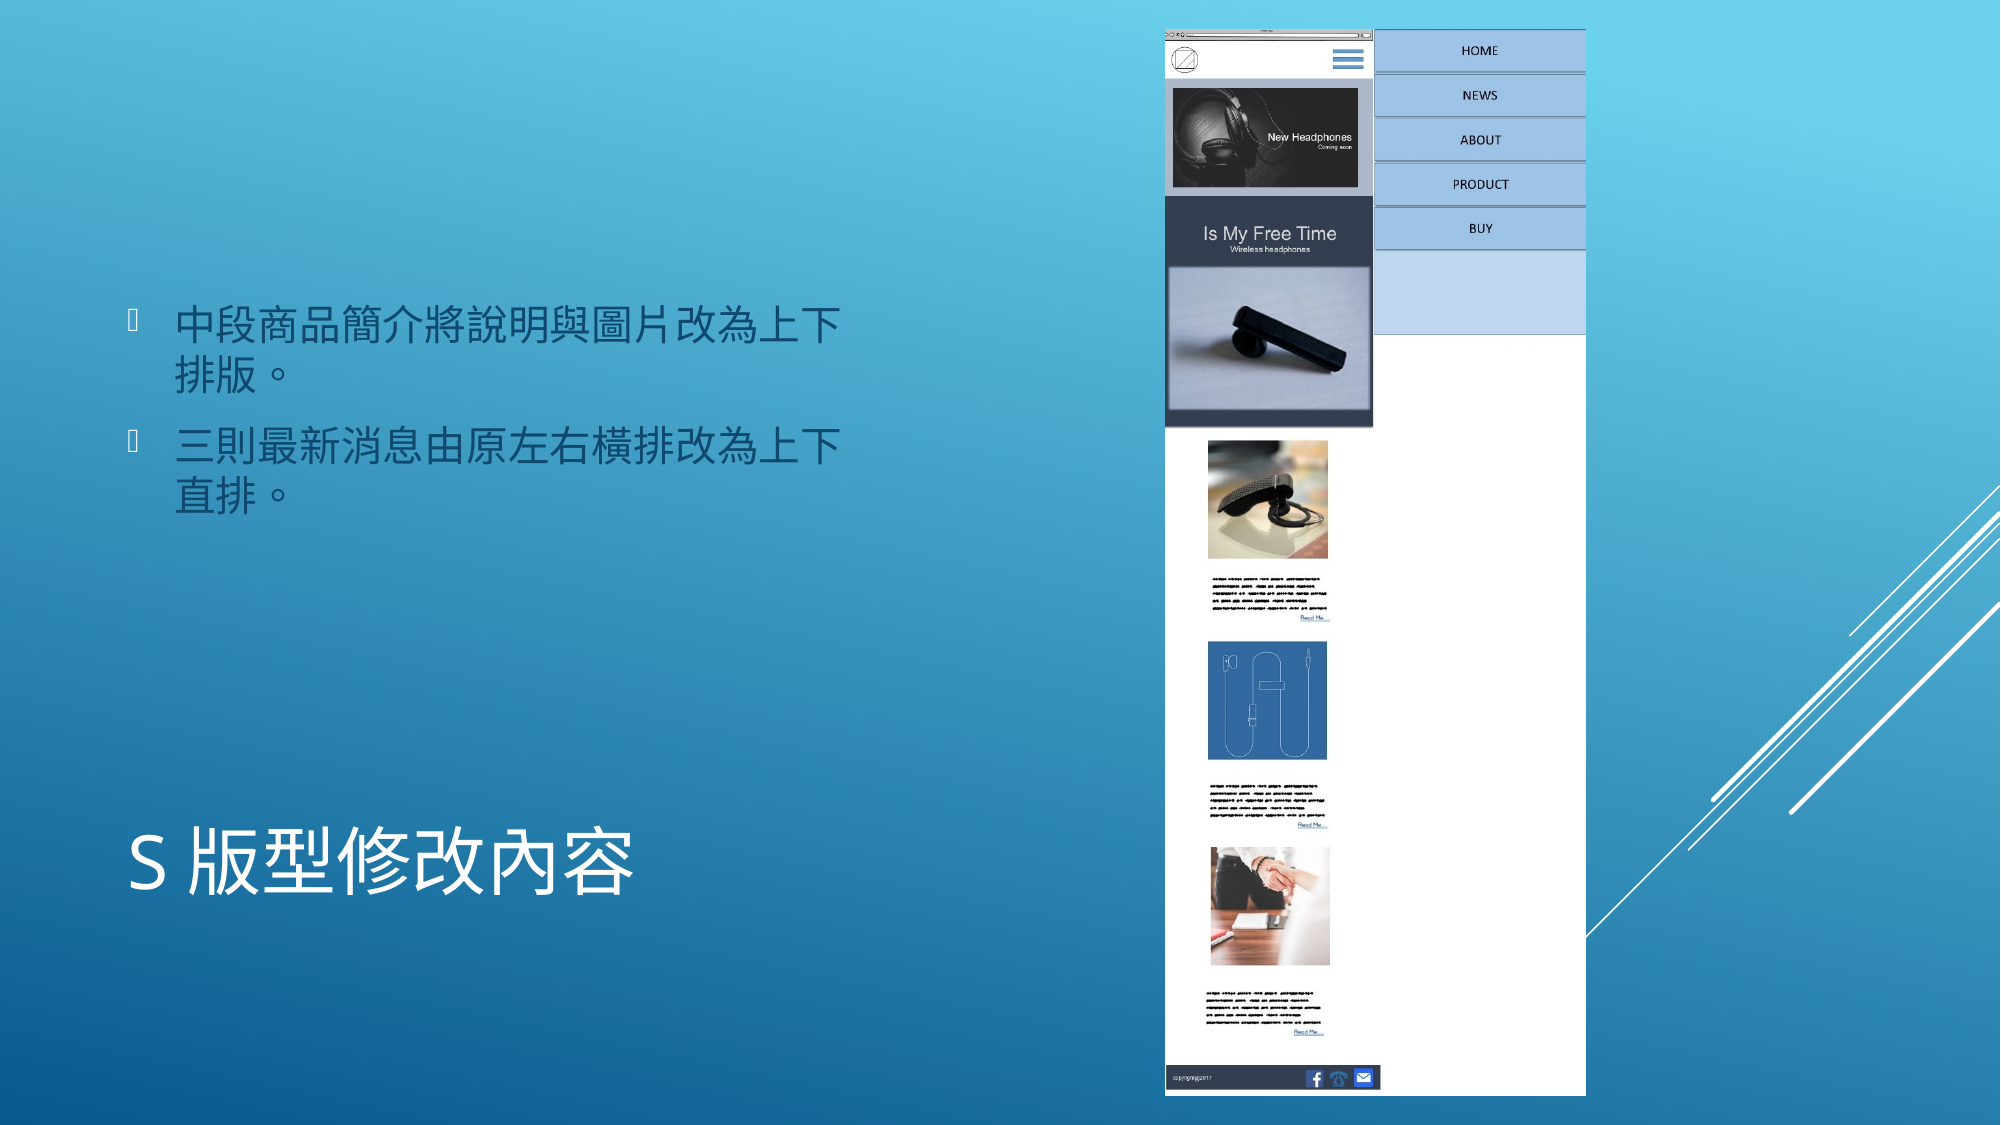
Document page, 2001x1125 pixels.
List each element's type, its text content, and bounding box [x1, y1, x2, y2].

picture [1165, 28, 1586, 1097]
title S版型修改內容 [112, 736, 1165, 984]
list 中段商品簡介將說明與圖片改為上下排版。 三則最新消息由原左右橫排改為上下直排。 [112, 112, 890, 706]
